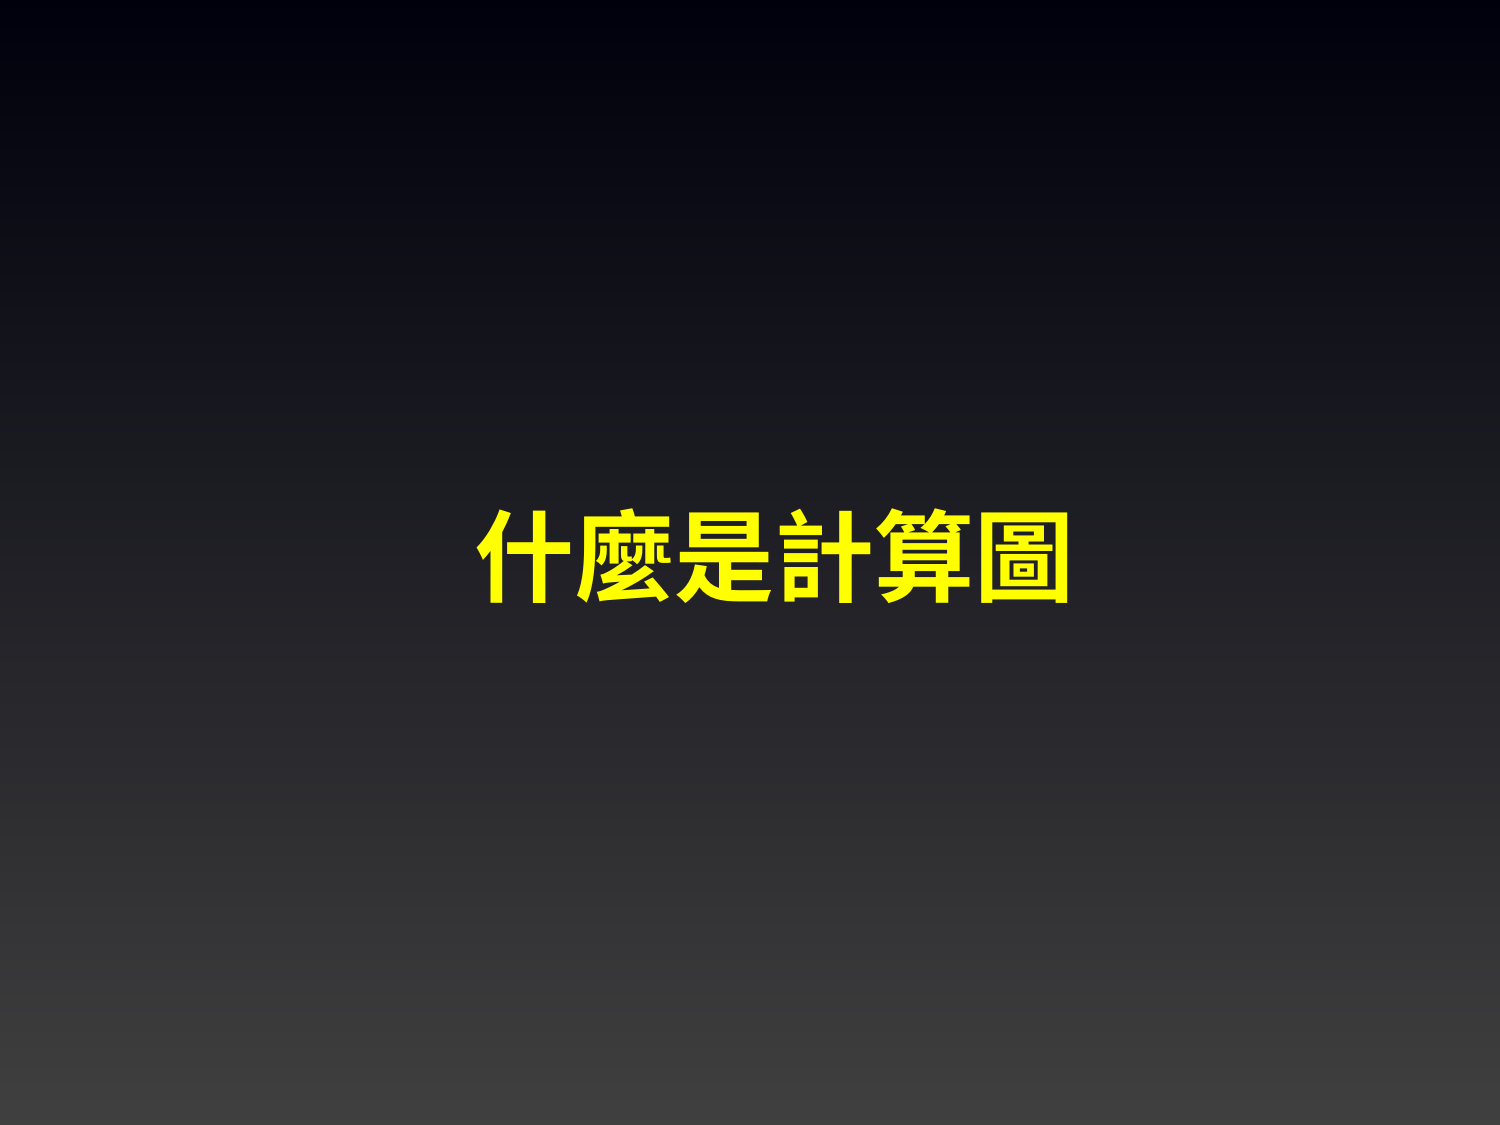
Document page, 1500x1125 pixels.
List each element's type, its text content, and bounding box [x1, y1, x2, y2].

text_box 什麼是計算圖 [137, 487, 1413, 623]
